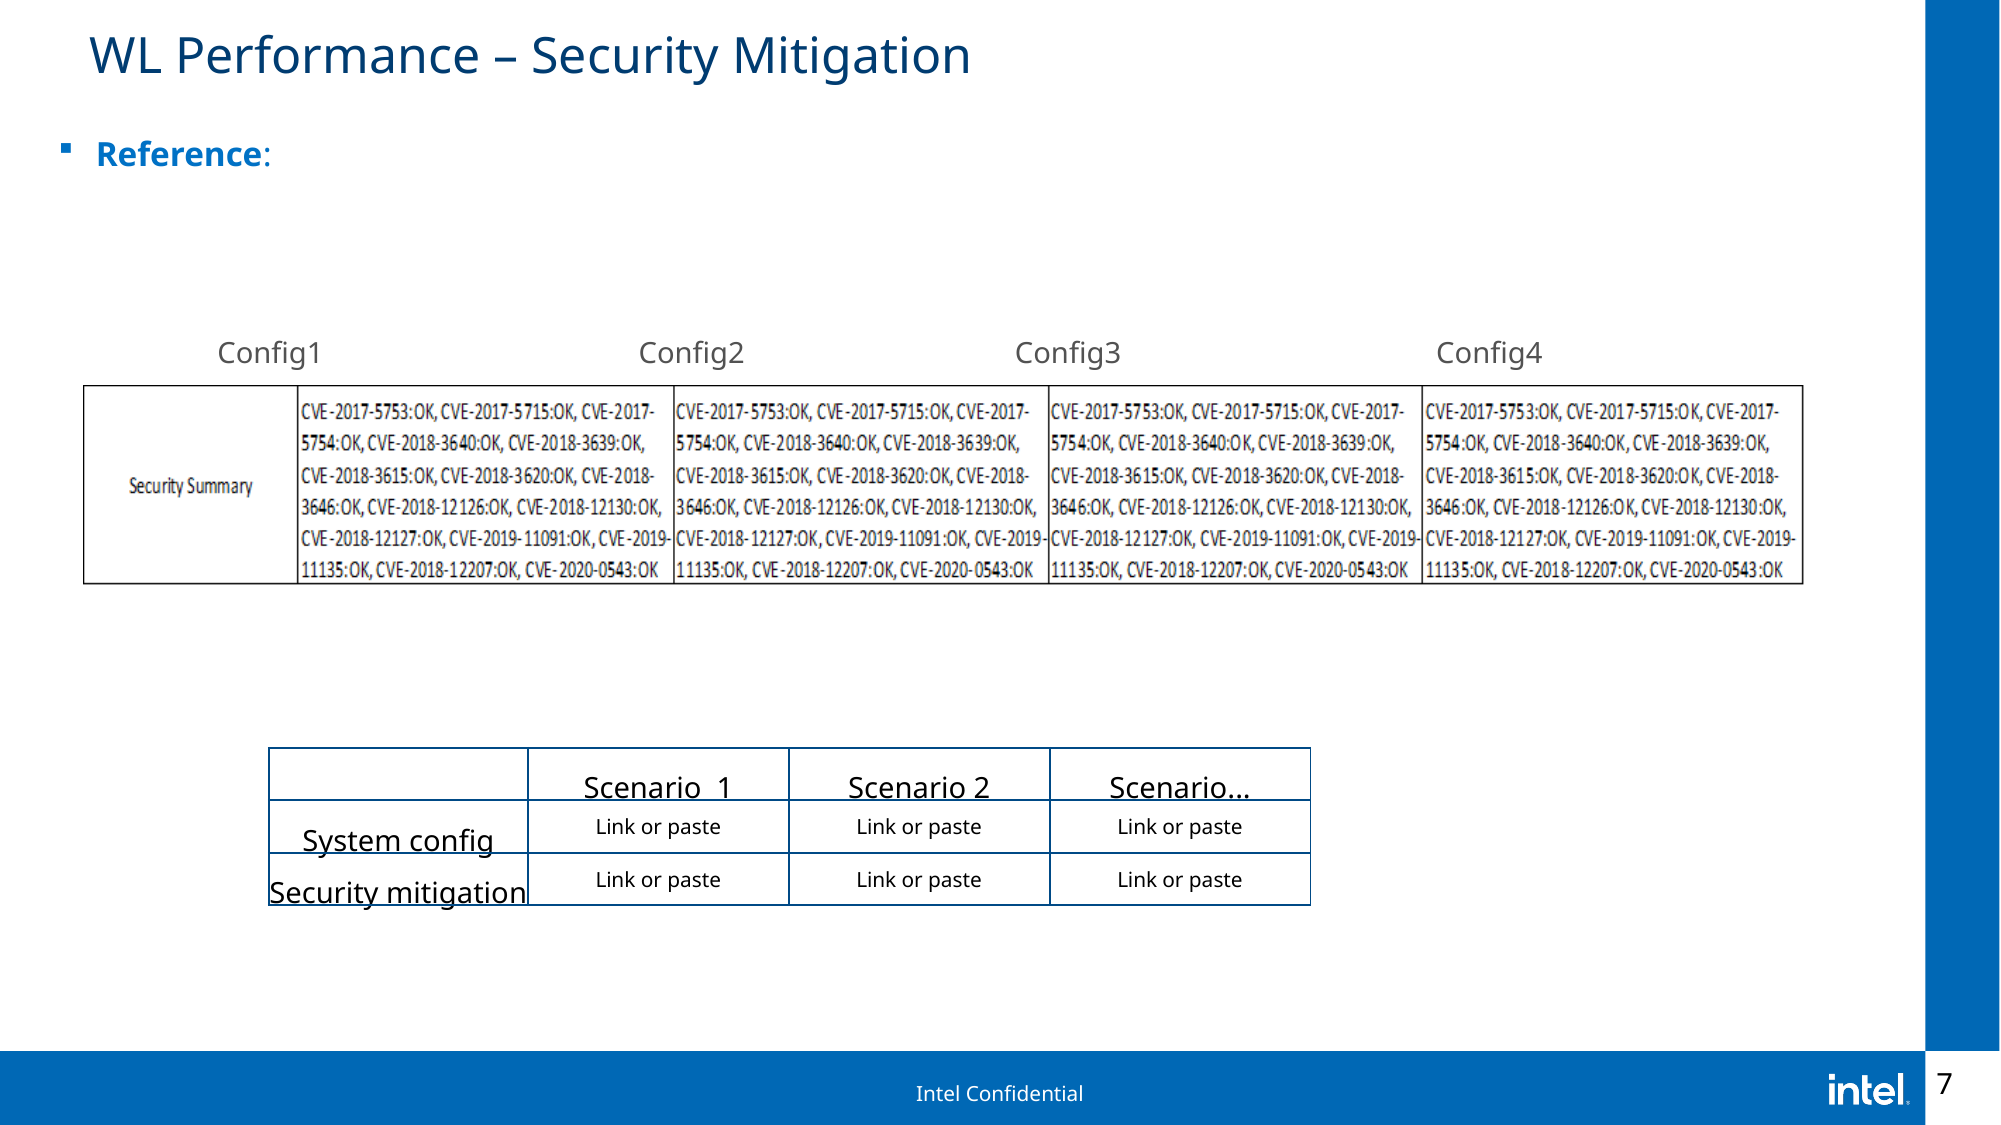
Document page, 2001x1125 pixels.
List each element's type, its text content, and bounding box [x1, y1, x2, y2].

table_cell Link or paste [790, 854, 1049, 904]
picture [83, 384, 1805, 586]
table_cell Security mitigation [270, 854, 527, 904]
table_cell Link or paste [790, 801, 1049, 852]
table_cell Link or paste [529, 801, 788, 852]
table_header Scenario 1 [529, 749, 788, 799]
table_cell Link or paste [529, 854, 788, 904]
table_cell System config [270, 801, 527, 852]
table_header Scenario 2 [790, 749, 1049, 799]
list Reference: https://github.com/speed47/spectre-meltdown-checker https://goto/svr_info [57, 132, 1829, 305]
title WL Performance – Security Mitigation [89, 30, 1891, 98]
table_header [270, 749, 527, 799]
picture [1829, 1073, 1910, 1105]
text_box Config1 Config2 Config3 Config4 [217, 334, 1544, 370]
table_cell Link or paste [1051, 801, 1310, 852]
table_cell Link or paste [1051, 854, 1310, 904]
text_box 7 [1921, 1058, 2000, 1112]
table_header Scenario... [1051, 749, 1310, 799]
